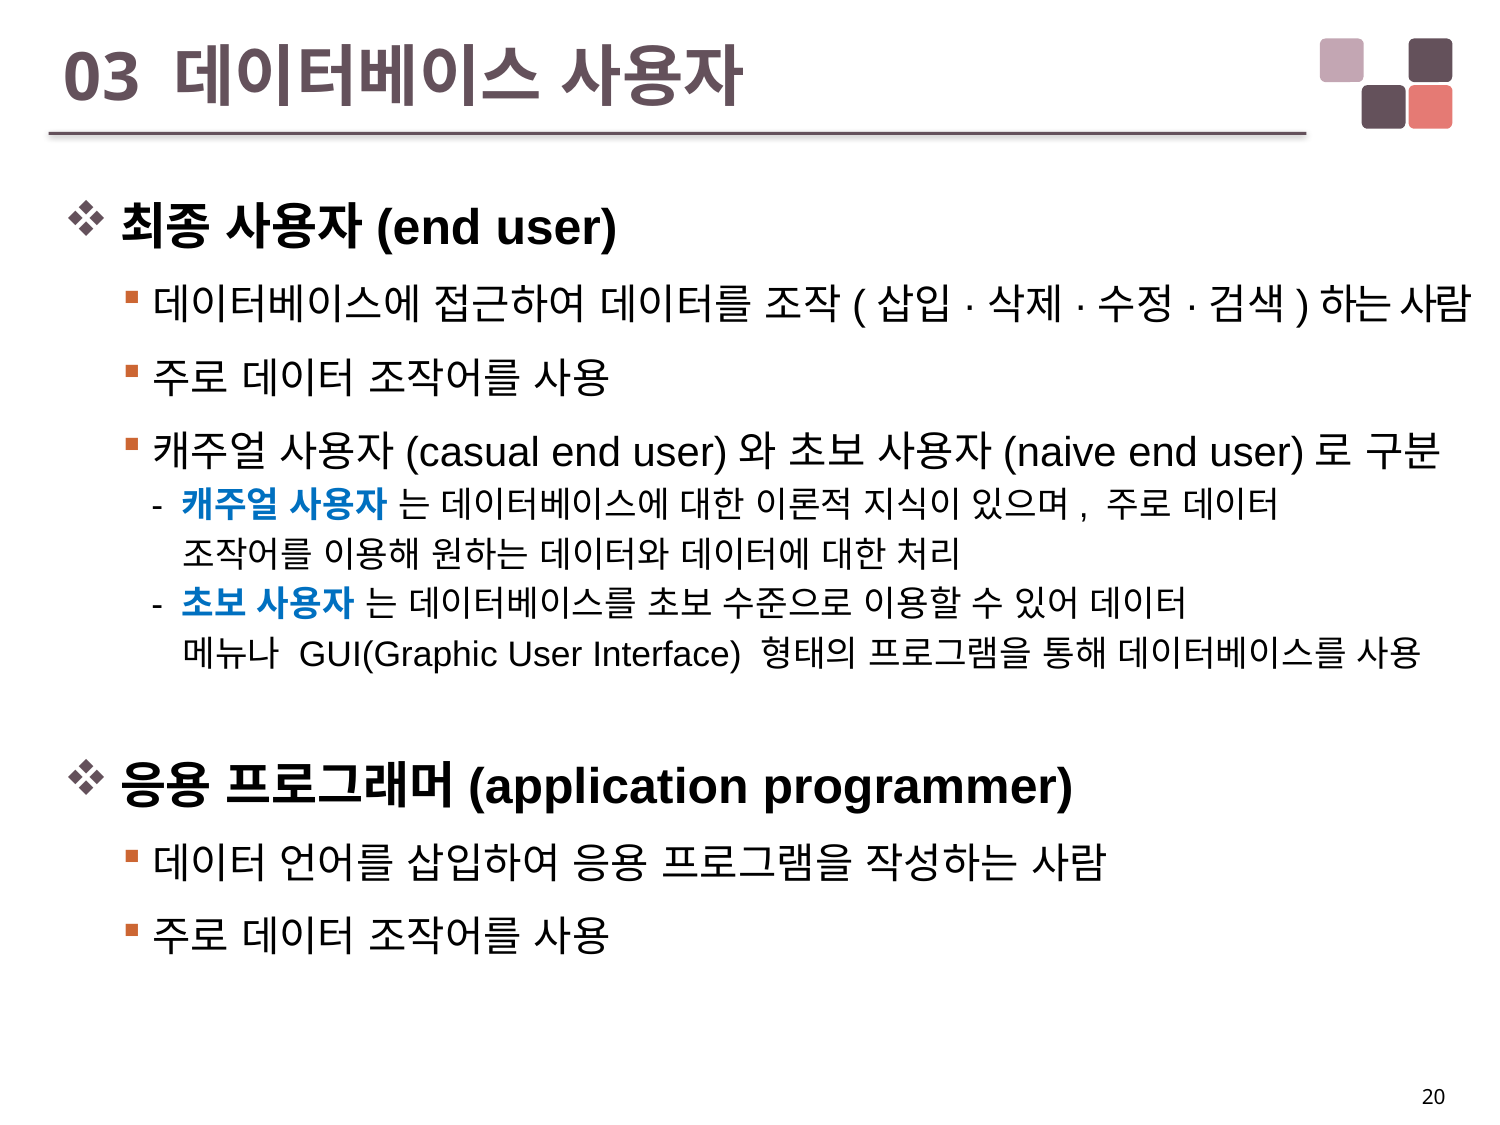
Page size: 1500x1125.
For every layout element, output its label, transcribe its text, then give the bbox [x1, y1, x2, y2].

title 03 데이터베이스 사용자 [48, 25, 1459, 123]
list 최종 사용자(end user) 데이터베이스에 접근하여 데이터를 조작(삽입·삭제·수정·검색)하는 사람 주로 데이터 조작어를 사용 캐주얼 사용자(casual end user)와 초보 사용자(naive end user)로 구분 - 캐주얼 사용자 는 데이터베이스에 대한 이론적 지식이 있으며, 주로 데이터 조작어를 이용해 원하는 데이터와 데이터에 대한 처리 - 초보 사용자 는 데이터베이스를 초보 수준으로 이용할 수 있어 데이터 메뉴나 GUI(Graphic User Interface) 형태의 프로그램을 통해 데이터베이스를 사용 응용 프로그래머(application programmer) 데이터 언어를 삽입하여 응용 프로그램을 작성하는 사람 주로 데이터 조작어를 사용 [48, 187, 1489, 1097]
